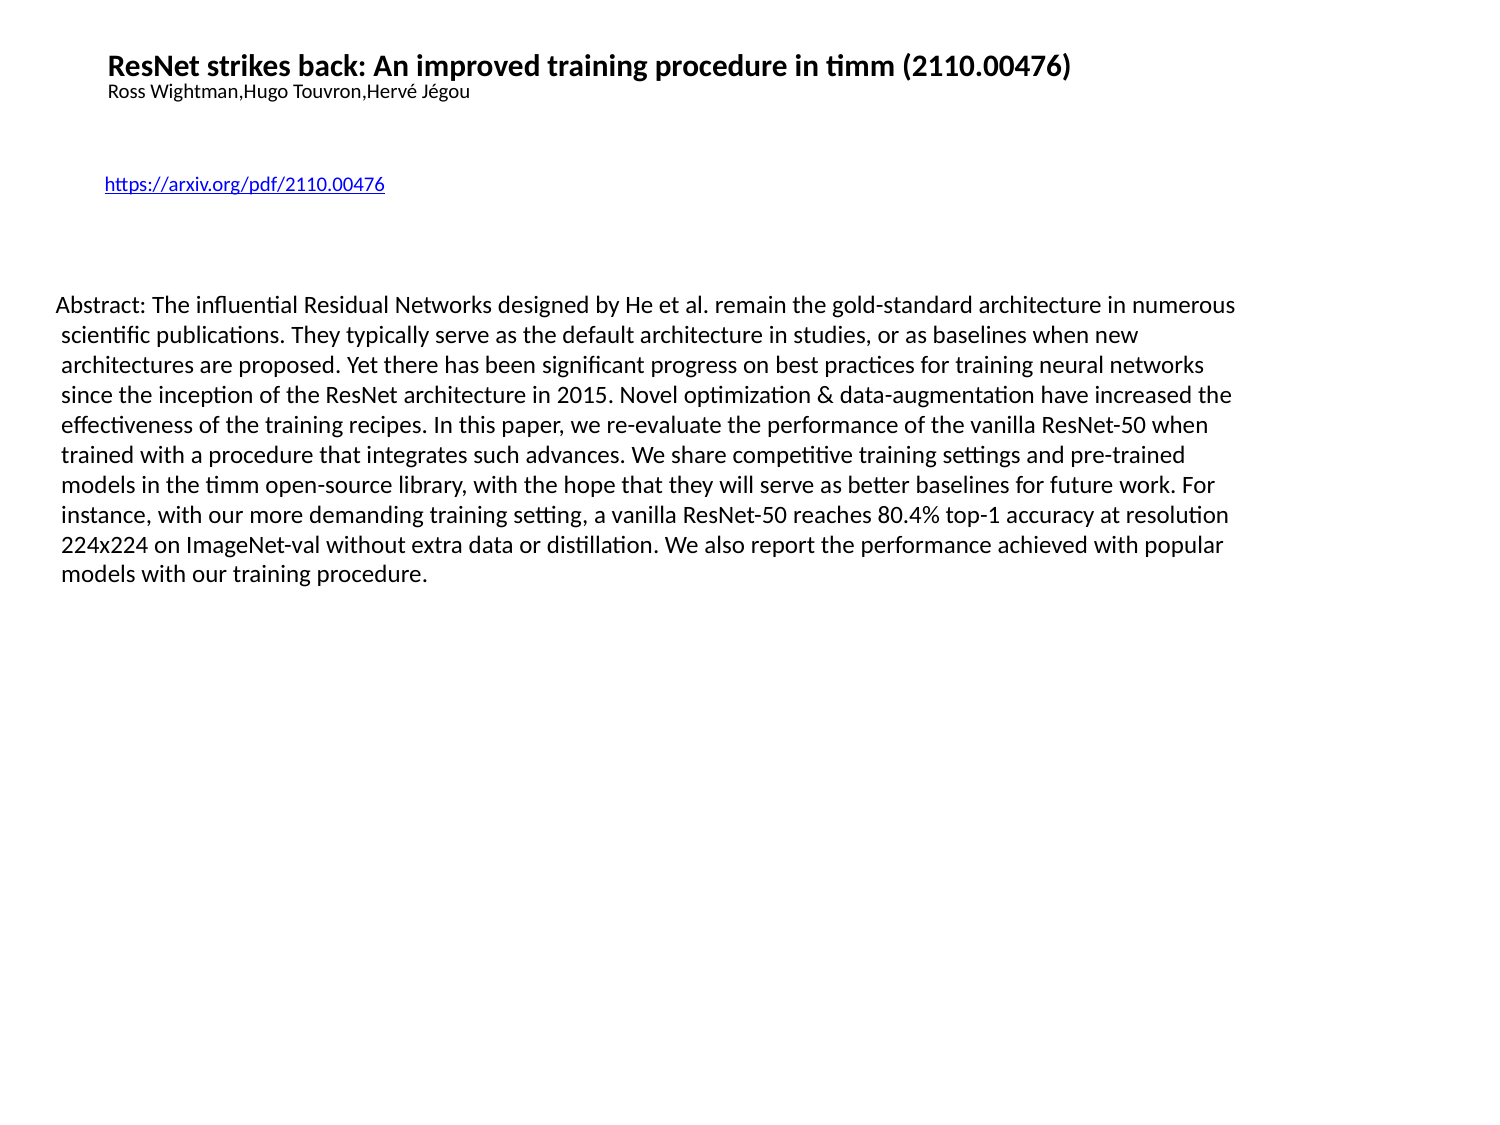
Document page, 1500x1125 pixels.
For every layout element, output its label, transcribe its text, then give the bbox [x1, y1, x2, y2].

text_box https://arxiv.org/pdf/2110.00476 [89, 118, 401, 203]
text_box Abstract: The influential Residual Networks designed by He et al. remain the gold-standard architecture in numerous scientific publications. They typically serve as the default architecture in studies, or as baselines when new architectures are proposed. Yet there has been significant progress on best practices for training neural networks since the inception of the ResNet architecture in 2015. Novel optimization & data-augmentation have increased the effectiveness of the training recipes. In this paper, we re-evaluate the performance of the vanilla ResNet-50 when trained with a procedure that integrates such advances. We share competitive training settings and pre-trained models in the timm open-source library, with the hope that they will serve as better baselines for future work. For instance, with our more demanding training setting, a vanilla ResNet-50 reaches 80.4% top-1 accuracy at resolution 224x224 on ImageNet-val without extra data or distillation. We also report the performance achieved with popular models with our training procedure. [40, 236, 1259, 651]
text_box ResNet strikes back: An improved training procedure in timm (2110.00476) Ross Wightman,Hugo Touvron,Hervé Jégou [93, 0, 1088, 110]
